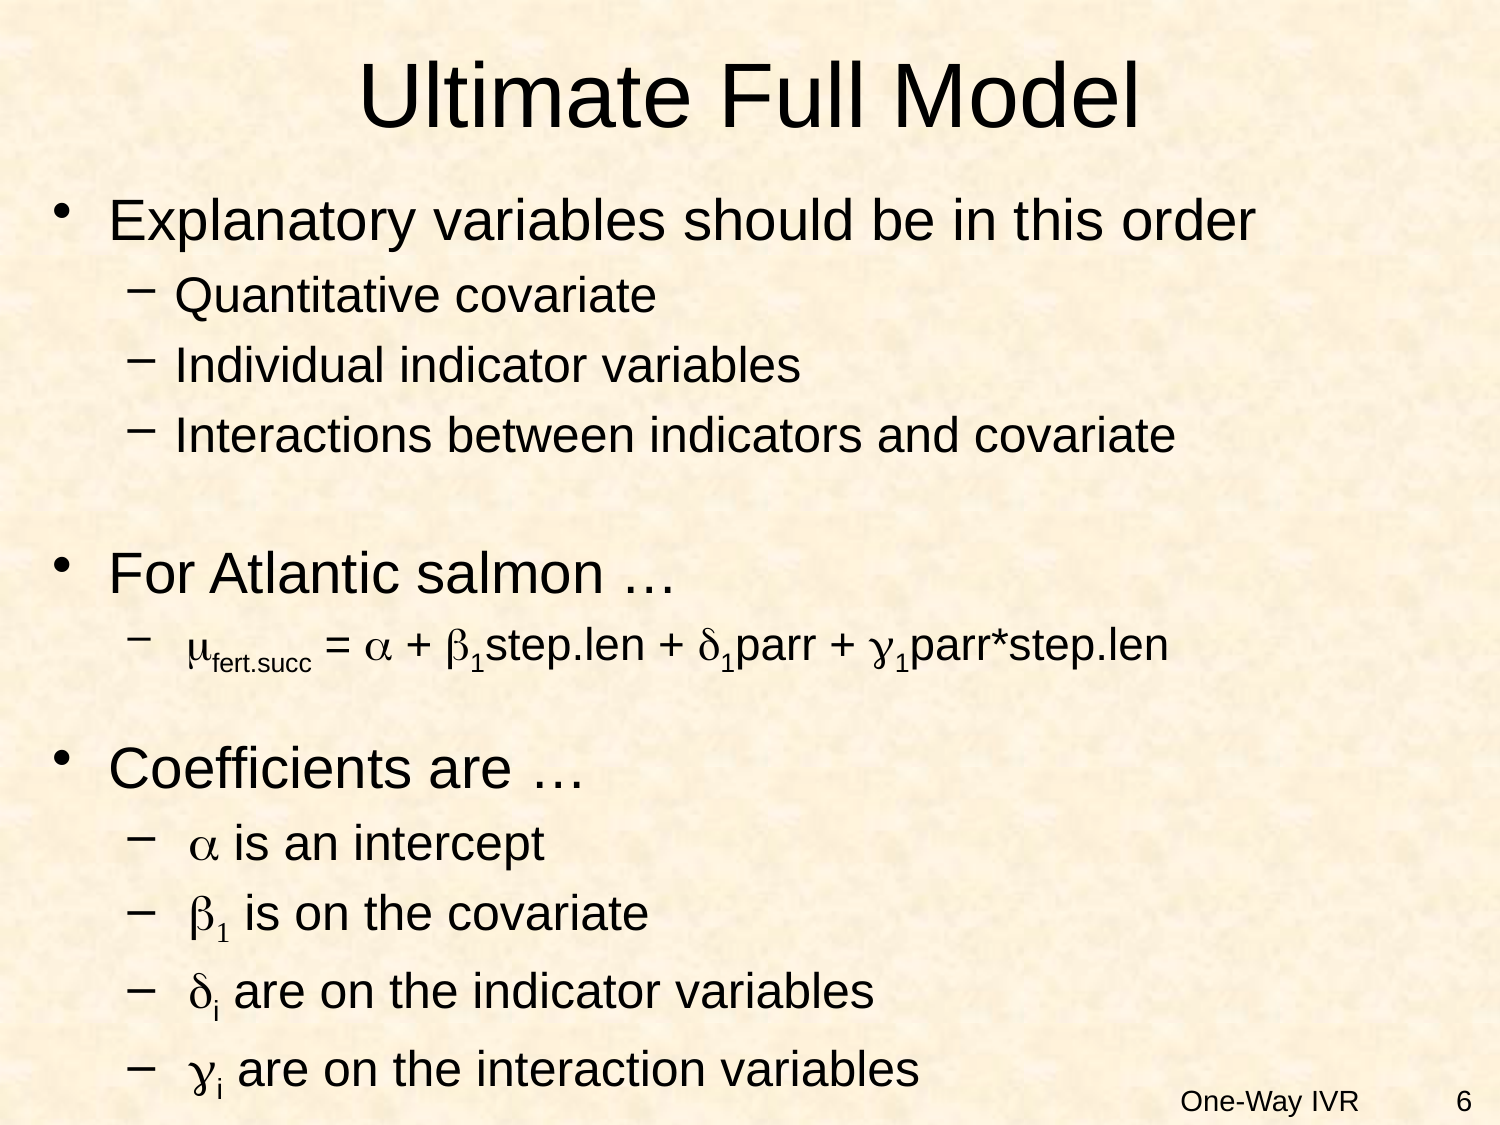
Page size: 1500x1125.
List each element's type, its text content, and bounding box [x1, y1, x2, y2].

title Ultimate Full Model [10, 19, 1490, 163]
footer One-Way IVR [899, 1074, 1376, 1113]
list Explanatory variables should be in this order Quantitative covariate Individual indicator variables Interactions between indicators and covariate For Atlantic salmon … mfert.succ = a + b1step.len + d1parr + g1parr*step.len Coefficients are … a is an intercept b1 is on the covariate di are on the indicator variables gi are on the interaction variables [37, 174, 1463, 1051]
slide_number 6 [1387, 1074, 1488, 1125]
